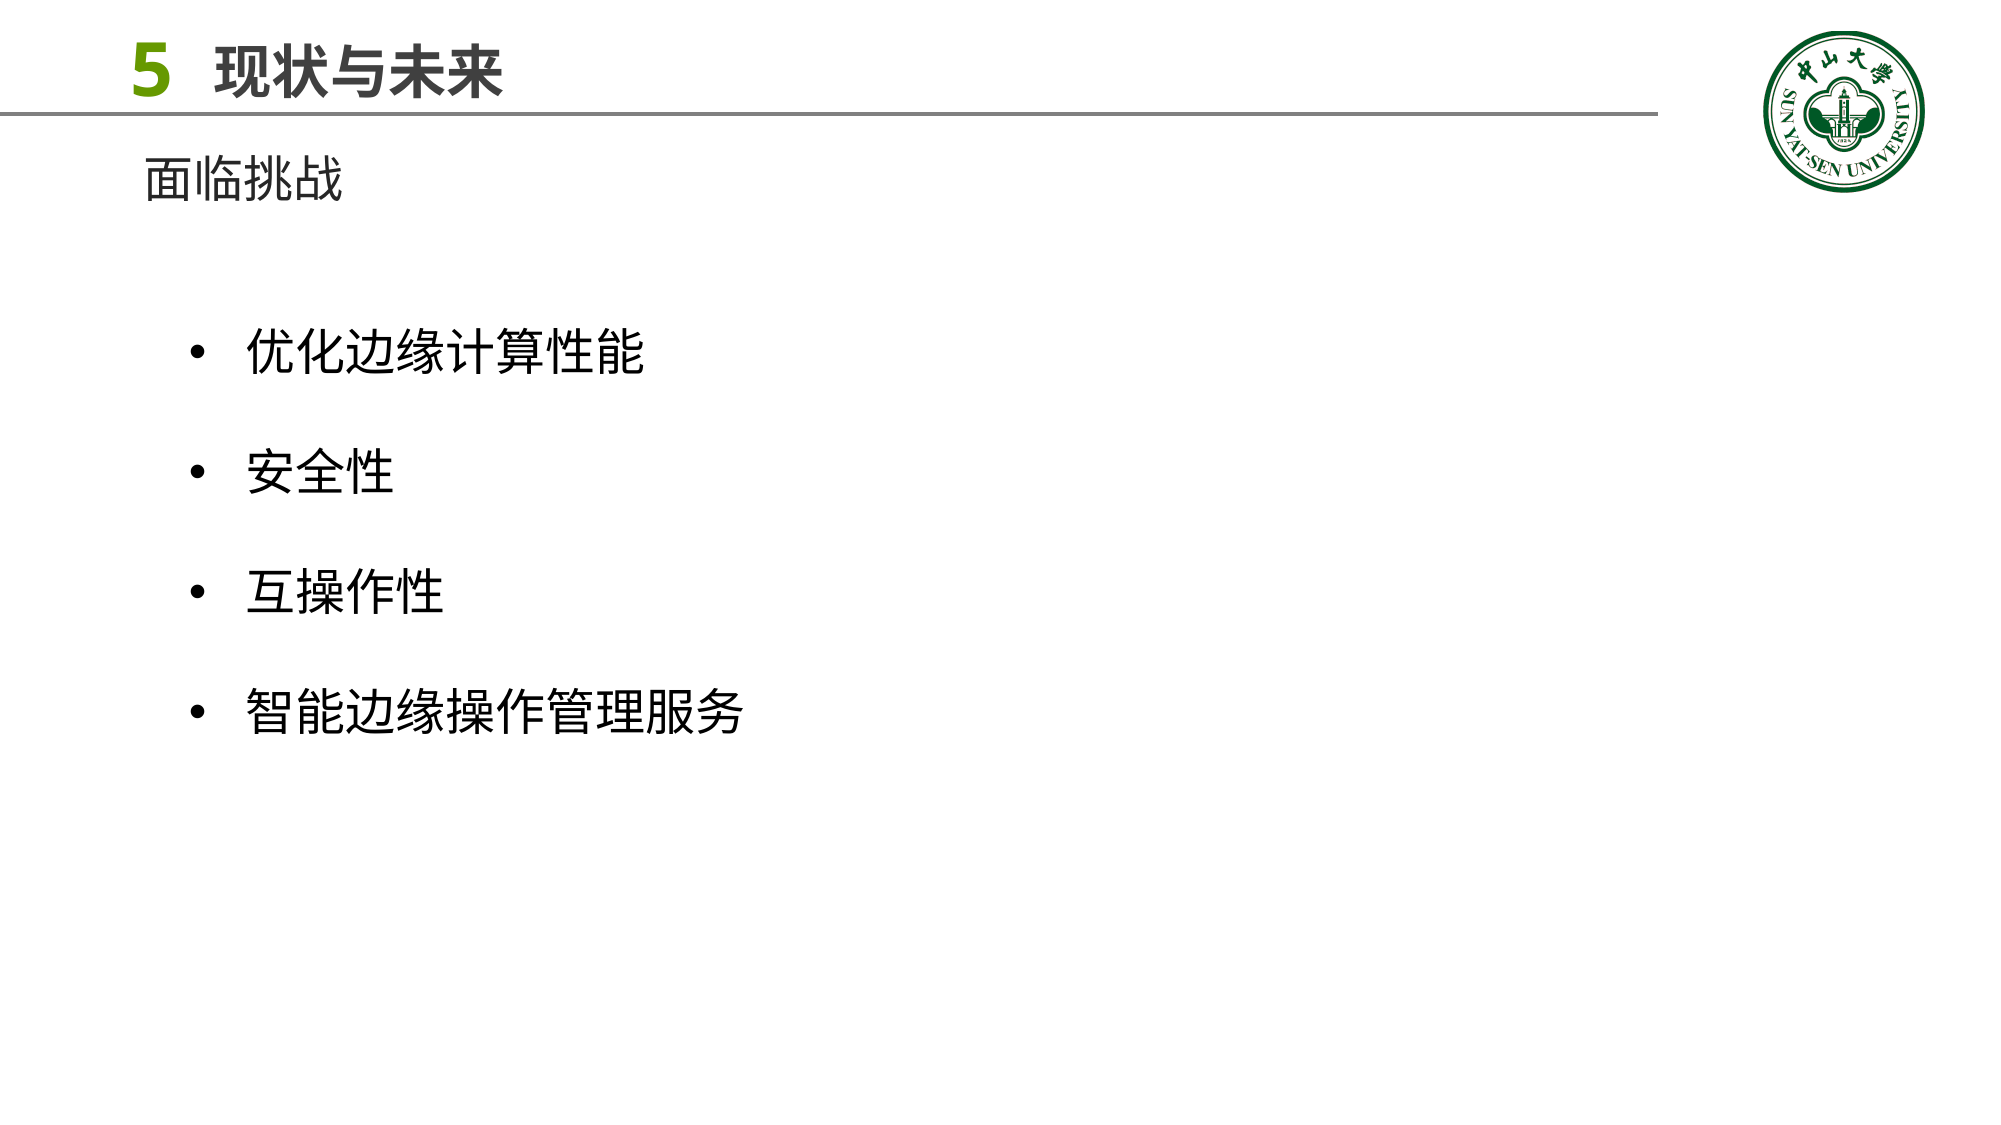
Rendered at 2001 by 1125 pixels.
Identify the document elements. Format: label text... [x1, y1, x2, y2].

text_box 优化边缘计算性能 安全性 互操作性 智能边缘操作管理服务 [174, 313, 1750, 749]
text_box 现状与未来 [292, 28, 739, 113]
text_box 面临挑战 [128, 122, 1301, 215]
text_box 5 [12, 11, 292, 122]
picture [1763, 31, 1925, 193]
